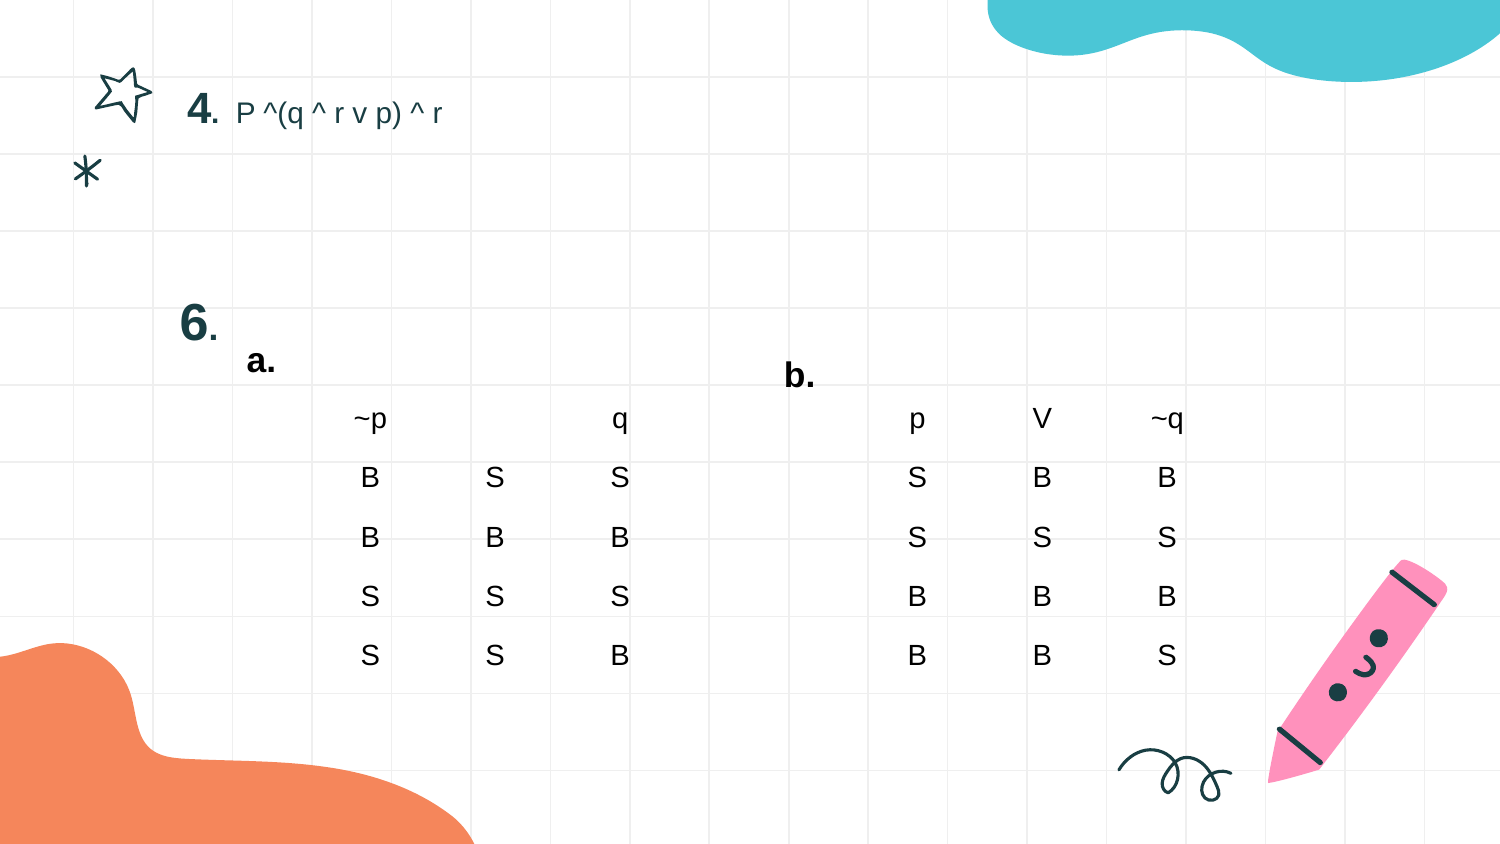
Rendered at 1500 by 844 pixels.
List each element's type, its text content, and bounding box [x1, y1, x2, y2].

title 6. [125, 265, 275, 375]
text_box 4. P ^(q ^ r v p) ^ r [172, 68, 1436, 148]
table_cell S [855, 513, 980, 572]
table_cell B [1105, 572, 1230, 631]
table_cell S [1105, 631, 1230, 691]
table_cell B [980, 631, 1105, 691]
table_header p [855, 395, 980, 454]
text_box a. [231, 329, 300, 387]
table_cell S [980, 513, 1105, 572]
table_cell S [855, 454, 980, 513]
table_cell B [855, 631, 980, 691]
table_cell S [1105, 513, 1230, 572]
table_cell B [1105, 454, 1230, 513]
table_cell B [980, 572, 1105, 631]
table_header V [980, 395, 1105, 454]
table_cell B [980, 454, 1105, 513]
table_cell B [855, 572, 980, 631]
table_header ~q [1105, 395, 1230, 454]
text_box b. [769, 345, 839, 403]
